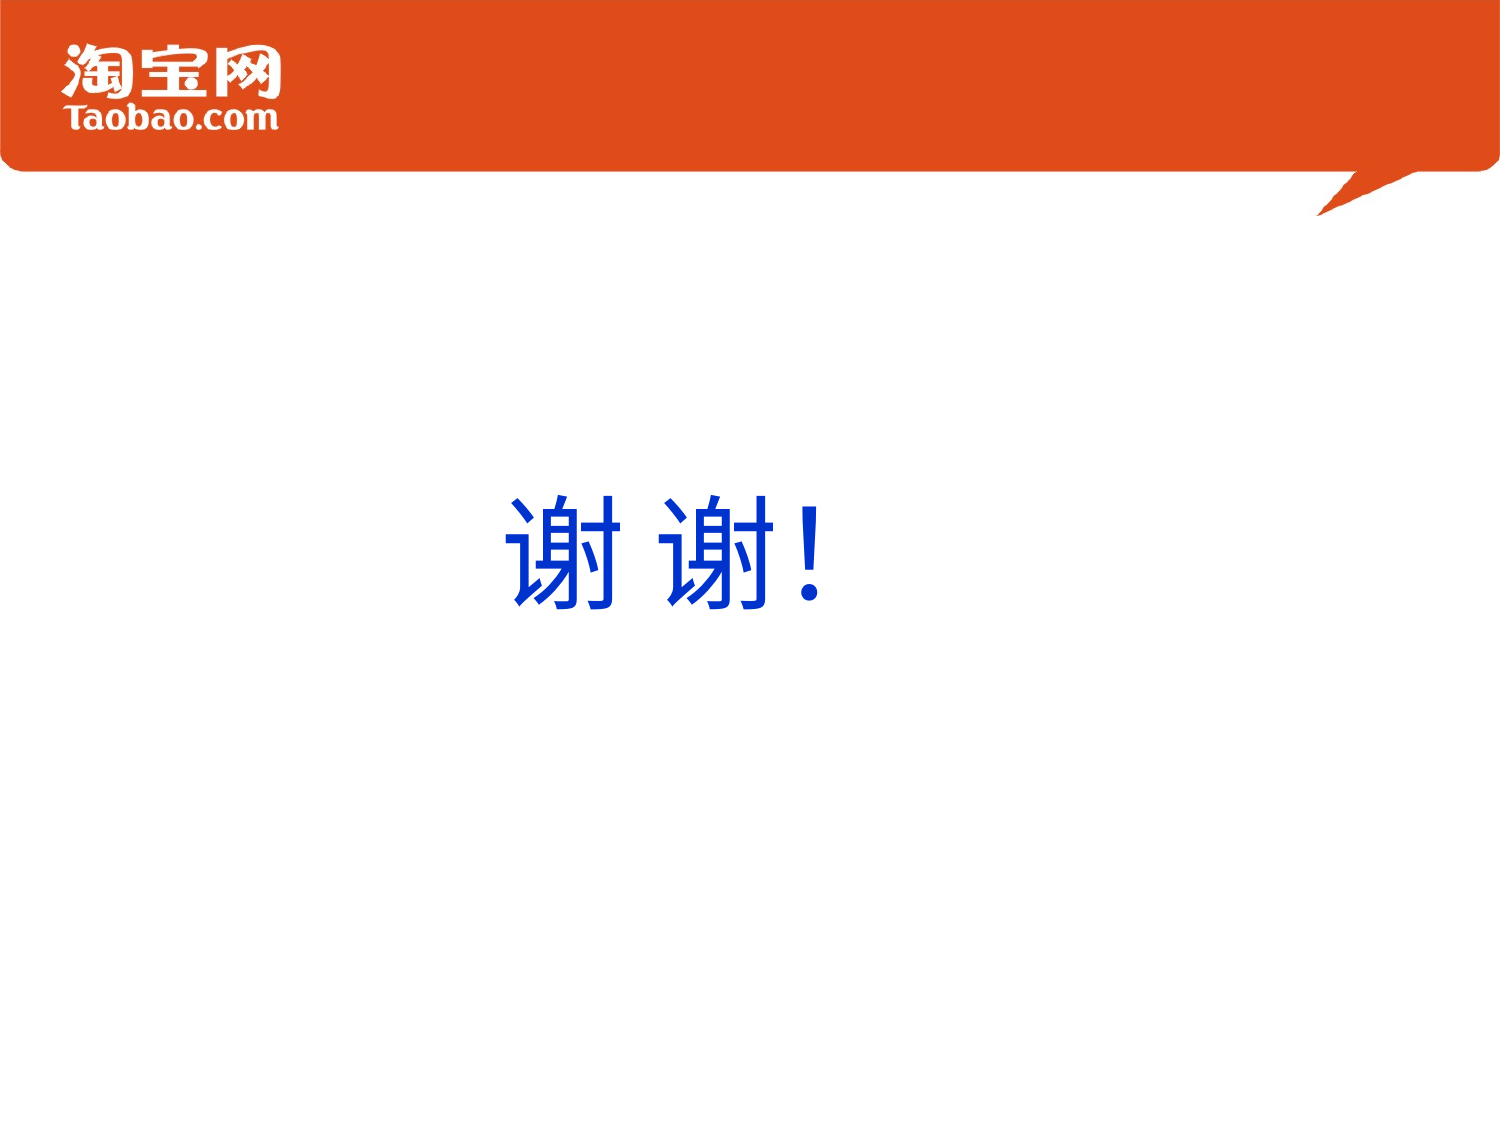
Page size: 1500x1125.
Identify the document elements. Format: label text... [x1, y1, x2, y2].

list 谢 谢！ [74, 467, 1330, 681]
picture [0, 0, 1500, 216]
